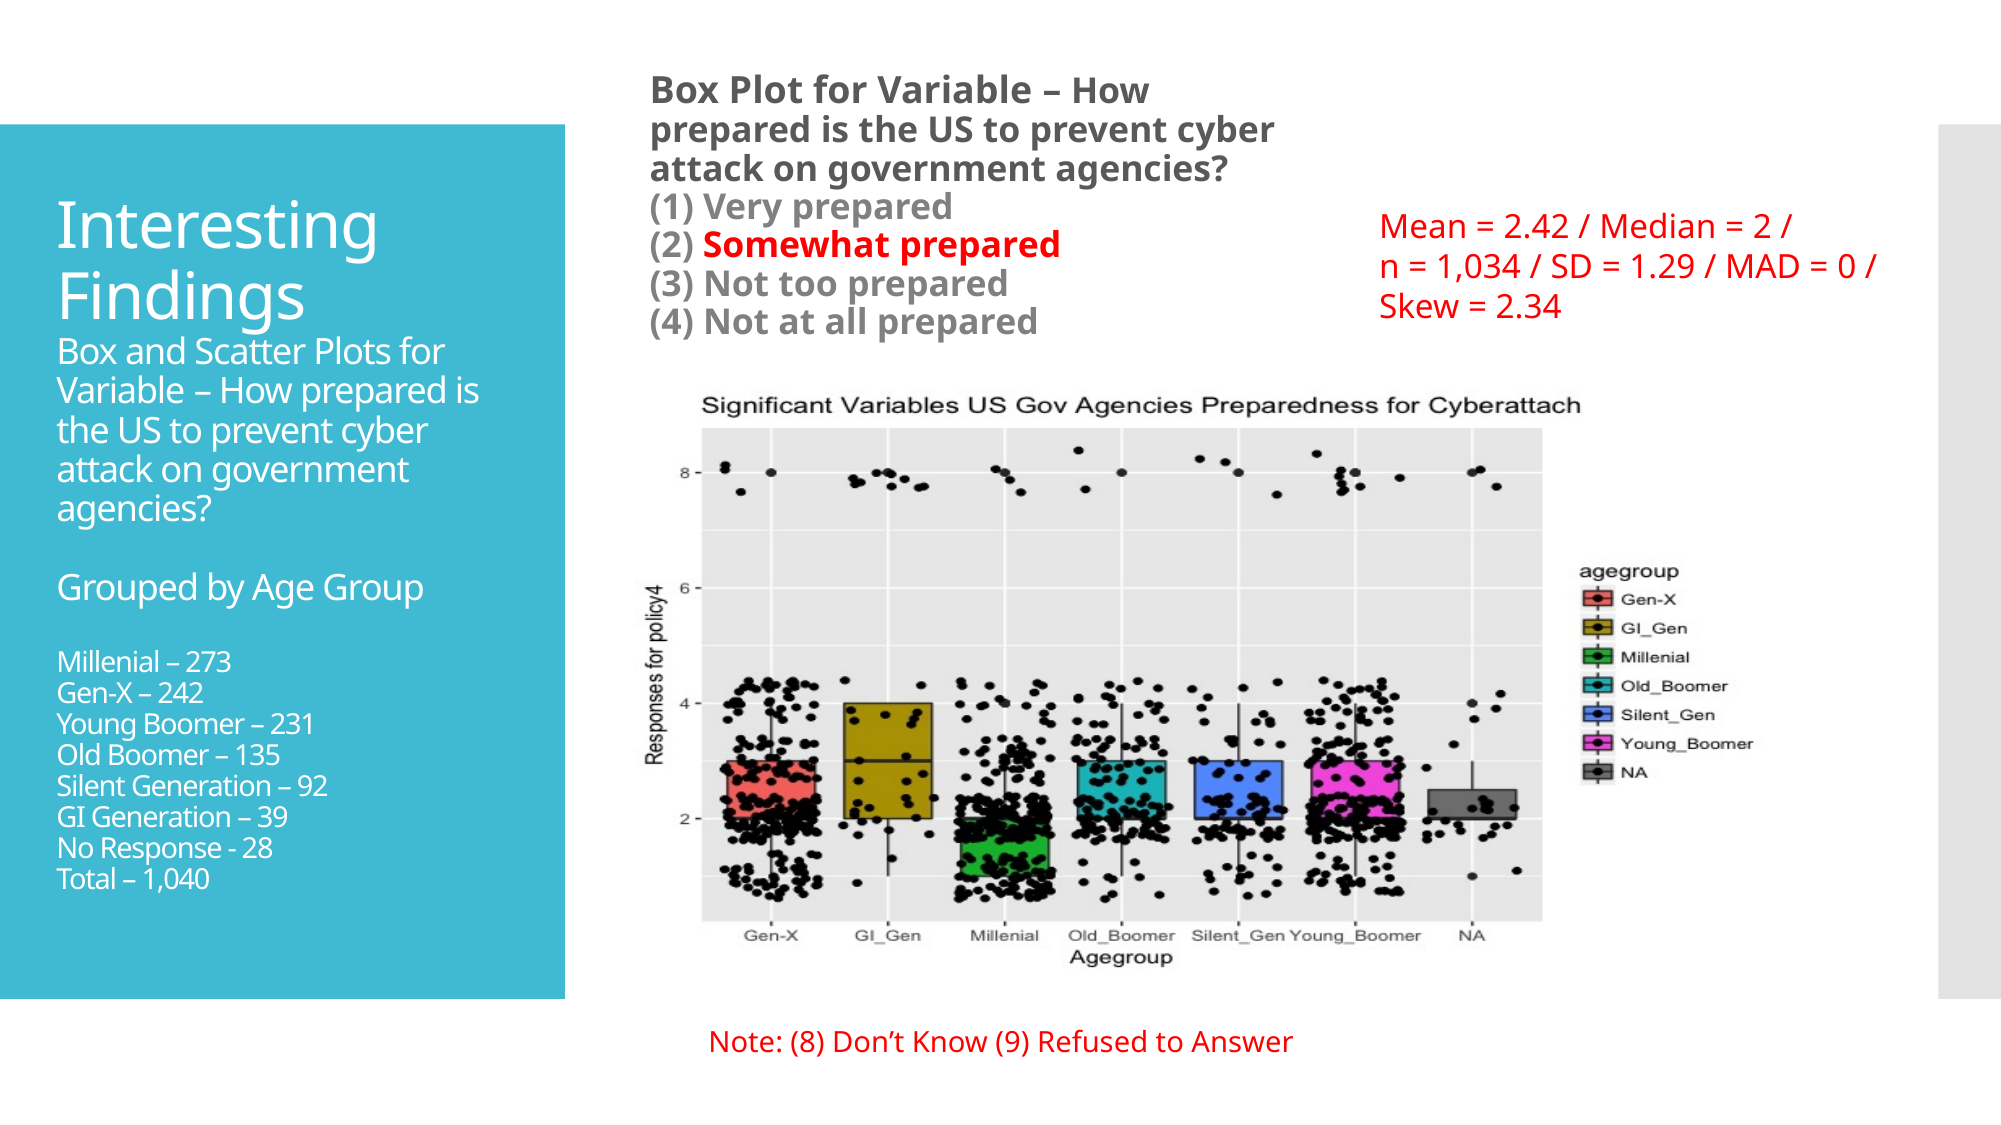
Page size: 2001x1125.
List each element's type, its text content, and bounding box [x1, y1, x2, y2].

title Interesting Findings Box and Scatter Plots for Variable – How prepared is the US to prevent cyber attack on government agencies? Grouped by Age Group Millenial – 273 Gen-X – 242 Young Boomer – 231 Old Boomer – 135 Silent Generation – 92 GI Generation – 39 No Response - 28 Total – 1,040 [41, 184, 525, 940]
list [634, 388, 1778, 976]
list Box Plot for Variable – How prepared is the US to prevent cyber attack on government agencies? (1) Very prepared (2) Somewhat prepared (3) Not too prepared (4) Not at all prepared [634, 35, 1292, 350]
text_box Note: (8) Don’t Know (9) Refused to Answer [693, 1016, 1554, 1066]
text_box Mean = 2.42 / Median = 2 / n = 1,034 / SD = 1.29 / MAD = 0 / Skew = 2.34 [1364, 198, 1899, 333]
